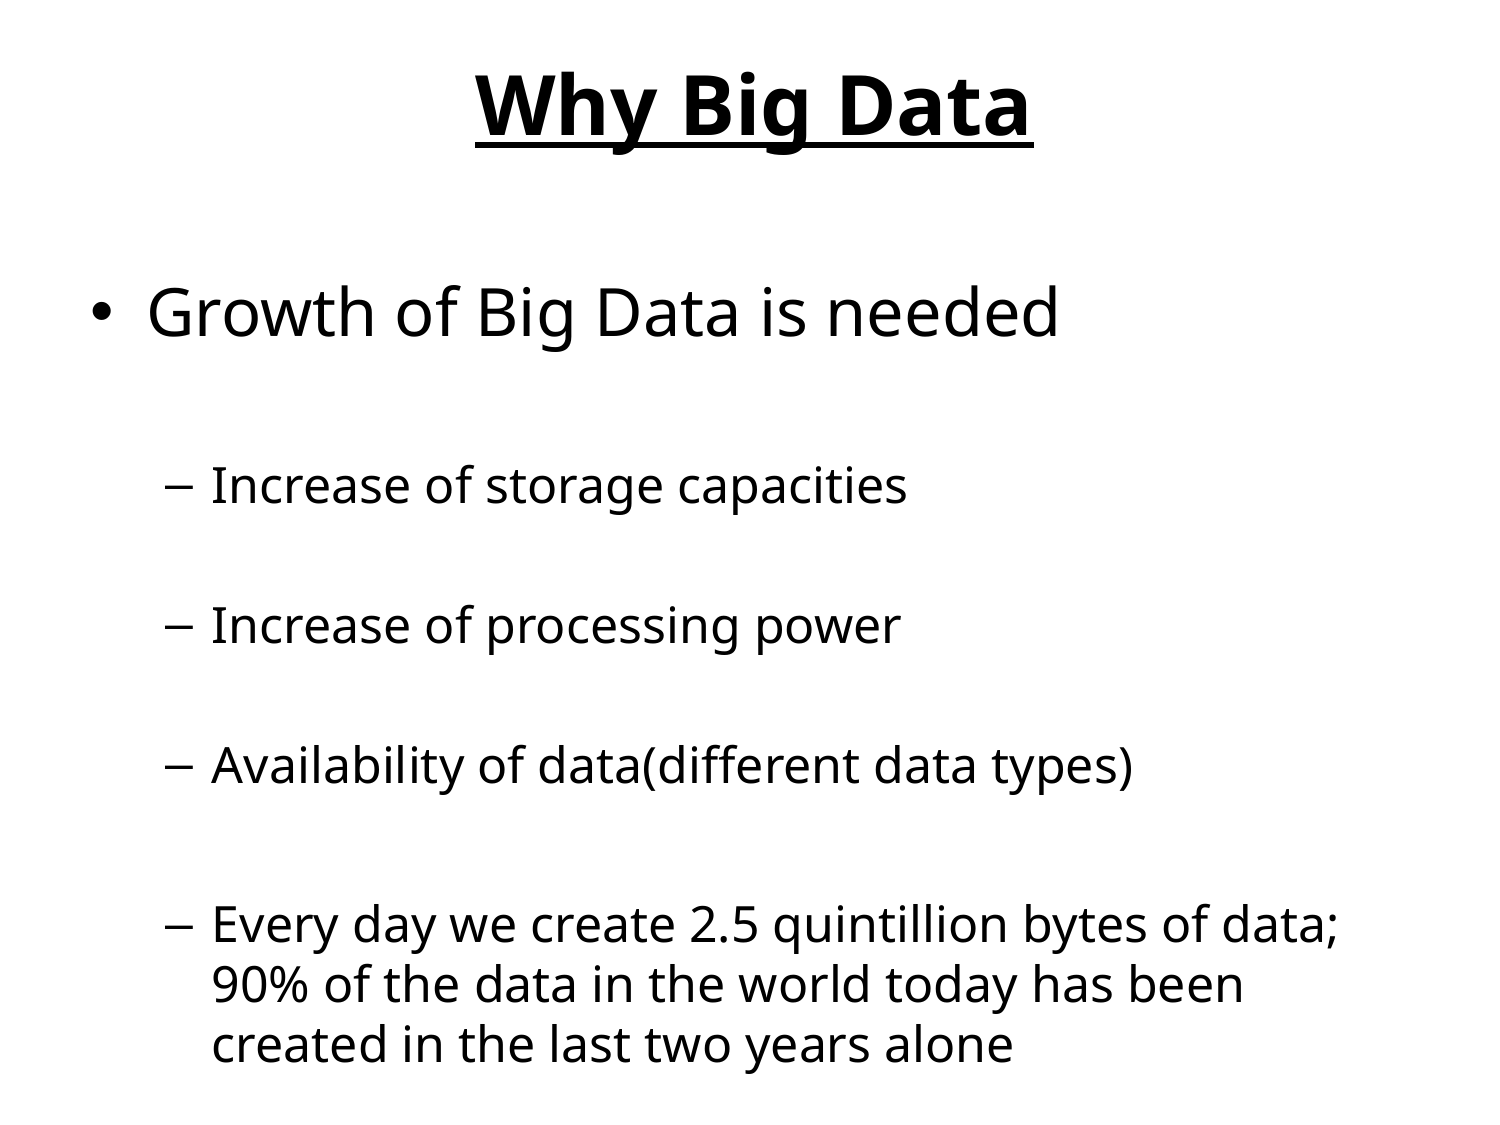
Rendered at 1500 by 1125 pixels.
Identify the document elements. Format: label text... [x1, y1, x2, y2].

title Why Big Data [75, 0, 1369, 205]
list Growth of Big Data is needed Increase of storage capacities Increase of processing power Availability of data(different data types) Every day we create 2.5 quintillion bytes of data; 90% of the data in the world today has been created in the last two years alone [75, 262, 1425, 1088]
